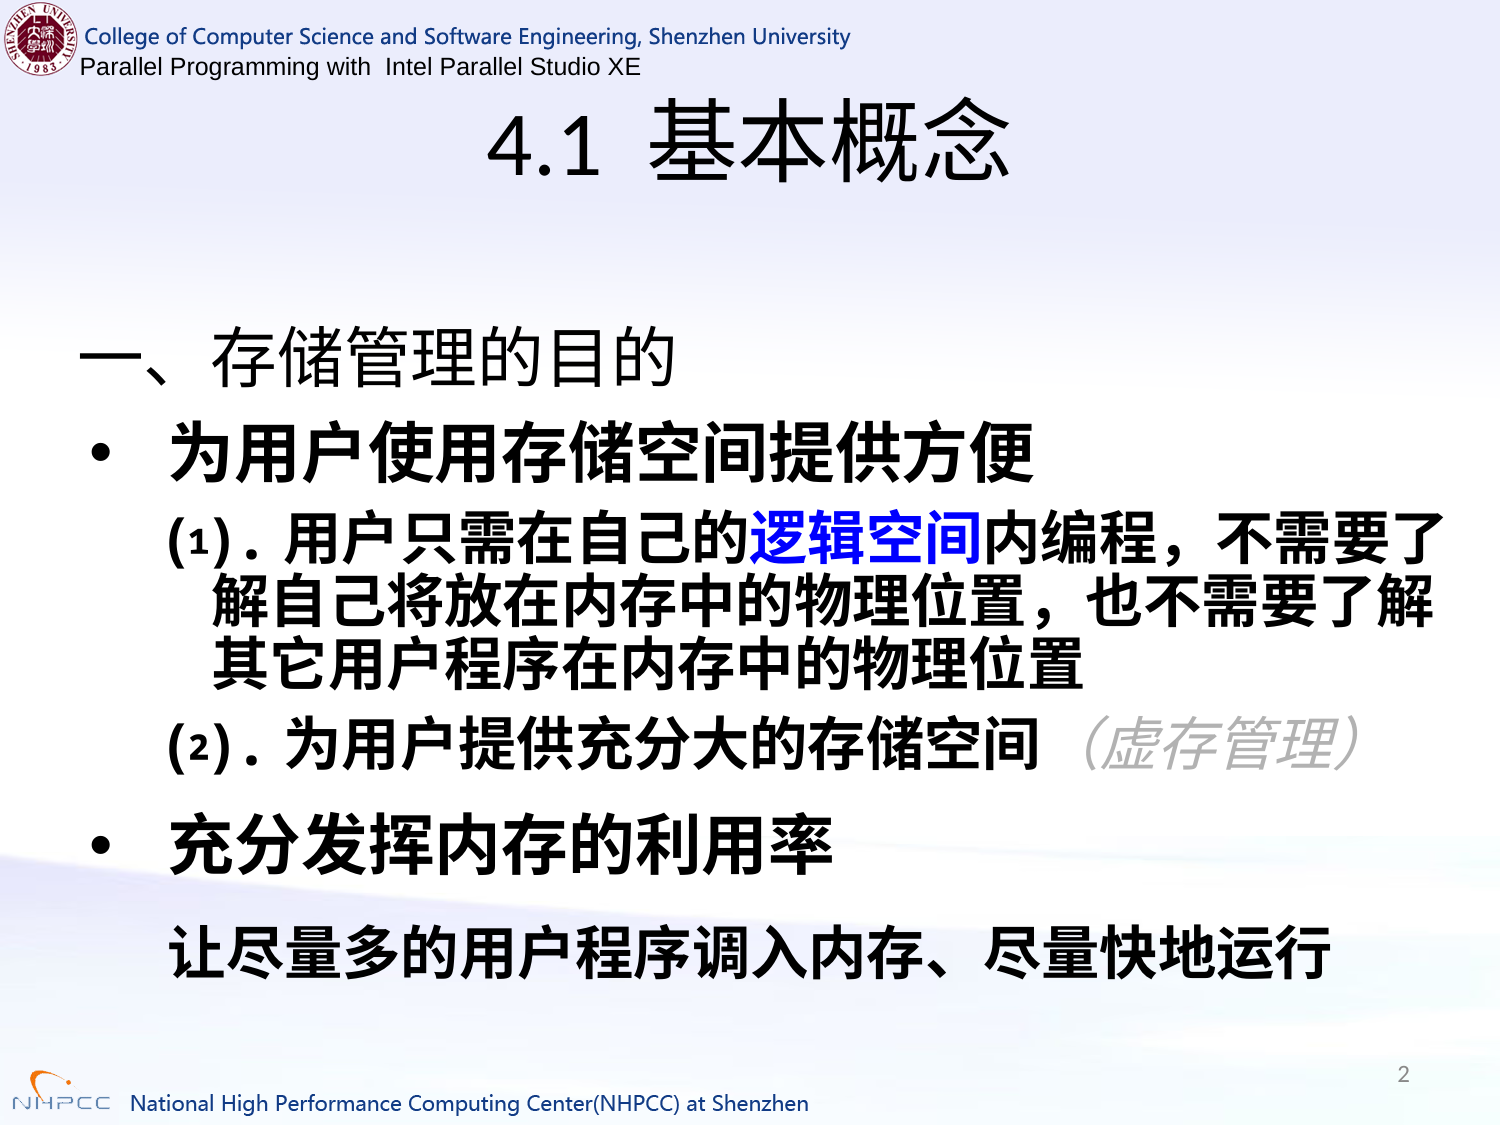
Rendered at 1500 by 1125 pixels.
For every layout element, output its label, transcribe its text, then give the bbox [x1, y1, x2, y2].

picture [0, 0, 1500, 1125]
text_box 一、存储管理的目的 [62, 299, 913, 413]
slide_number 2 [1074, 1042, 1425, 1103]
title 4.1 基本概念 [75, 45, 1425, 233]
text_box 为用户使用存储空间提供方便 ⑴.用户只需在自己的逻辑空间内编程，不需要了解自己将放在内存中的物理位置，也不需要了解其它用户程序在内存中的物理位置 ⑵.为用户提供充分大的存储空间（虚存管理） 充分发挥内存的利用率 让尽量多的用户程序调入内存、尽量快地运行 [74, 412, 1500, 1088]
